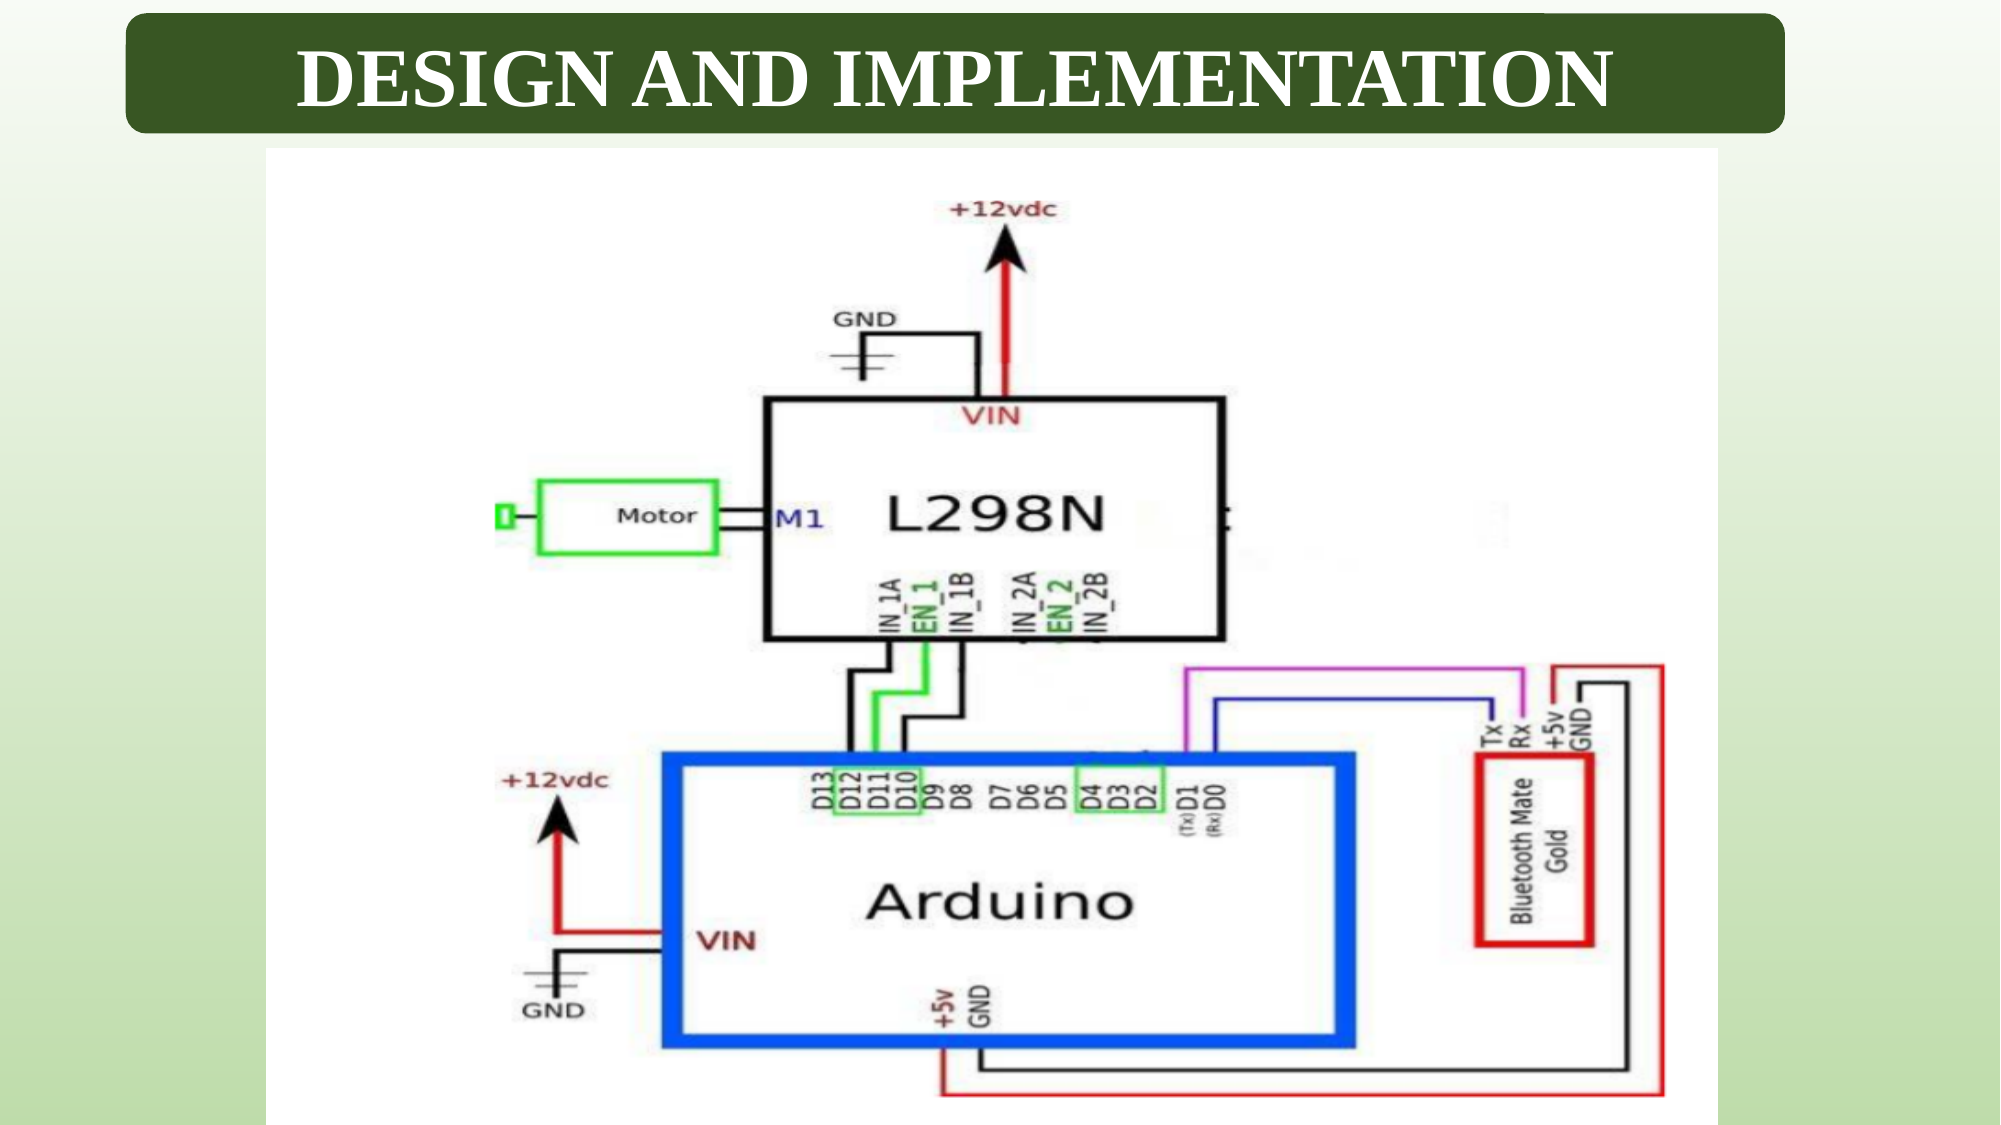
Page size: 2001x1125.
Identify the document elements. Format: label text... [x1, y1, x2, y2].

picture [265, 148, 1718, 1125]
text_box DESIGN AND IMPLEMENTATION [125, 13, 1785, 134]
